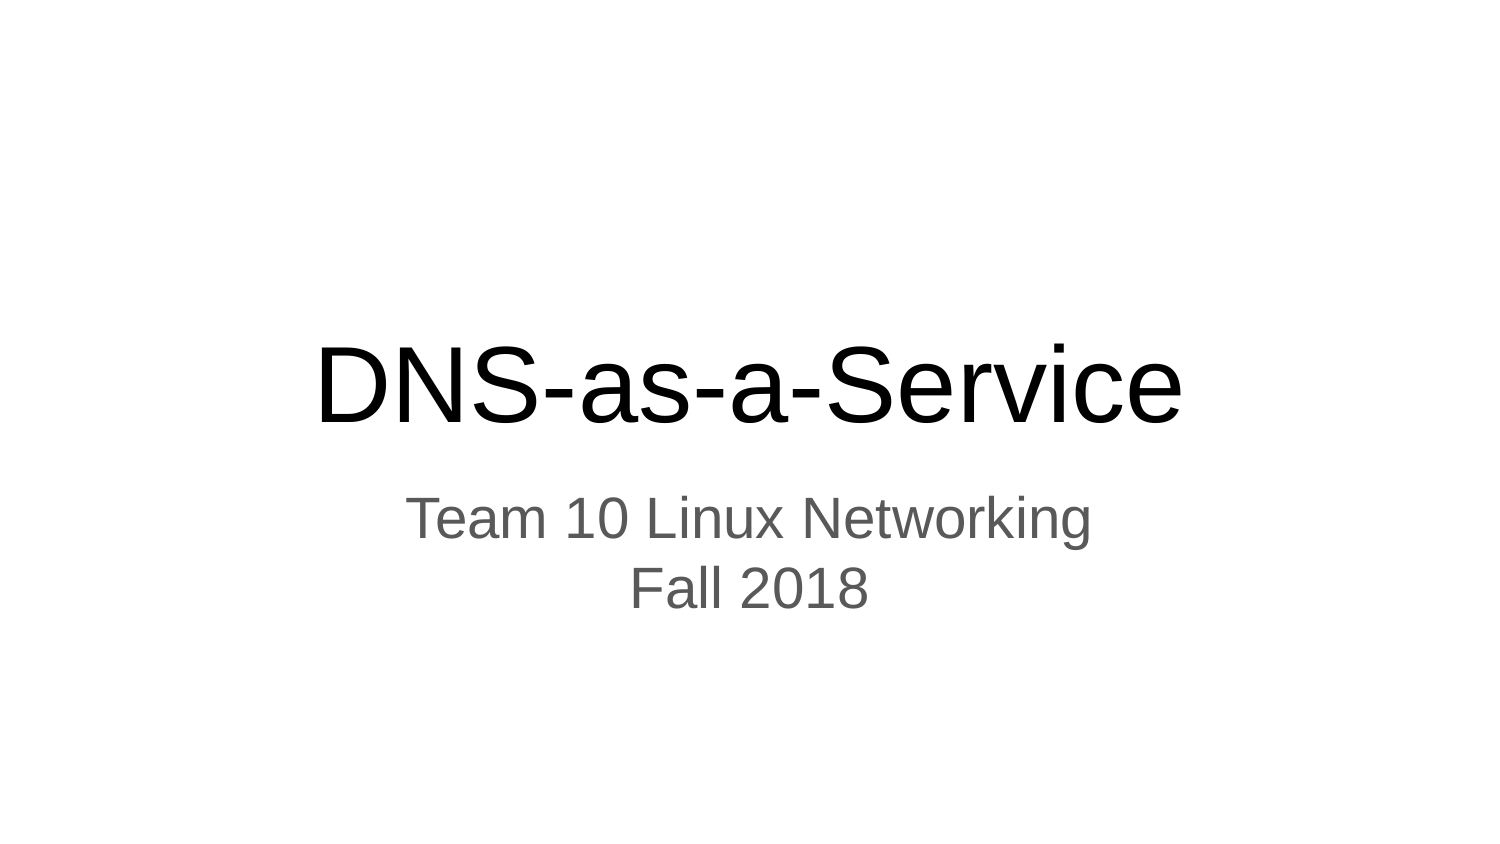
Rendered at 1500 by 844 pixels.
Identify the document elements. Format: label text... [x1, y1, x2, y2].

title DNS-as-a-Service [51, 122, 1449, 459]
subtitle Team 10 Linux Networking Fall 2018 [51, 464, 1449, 595]
